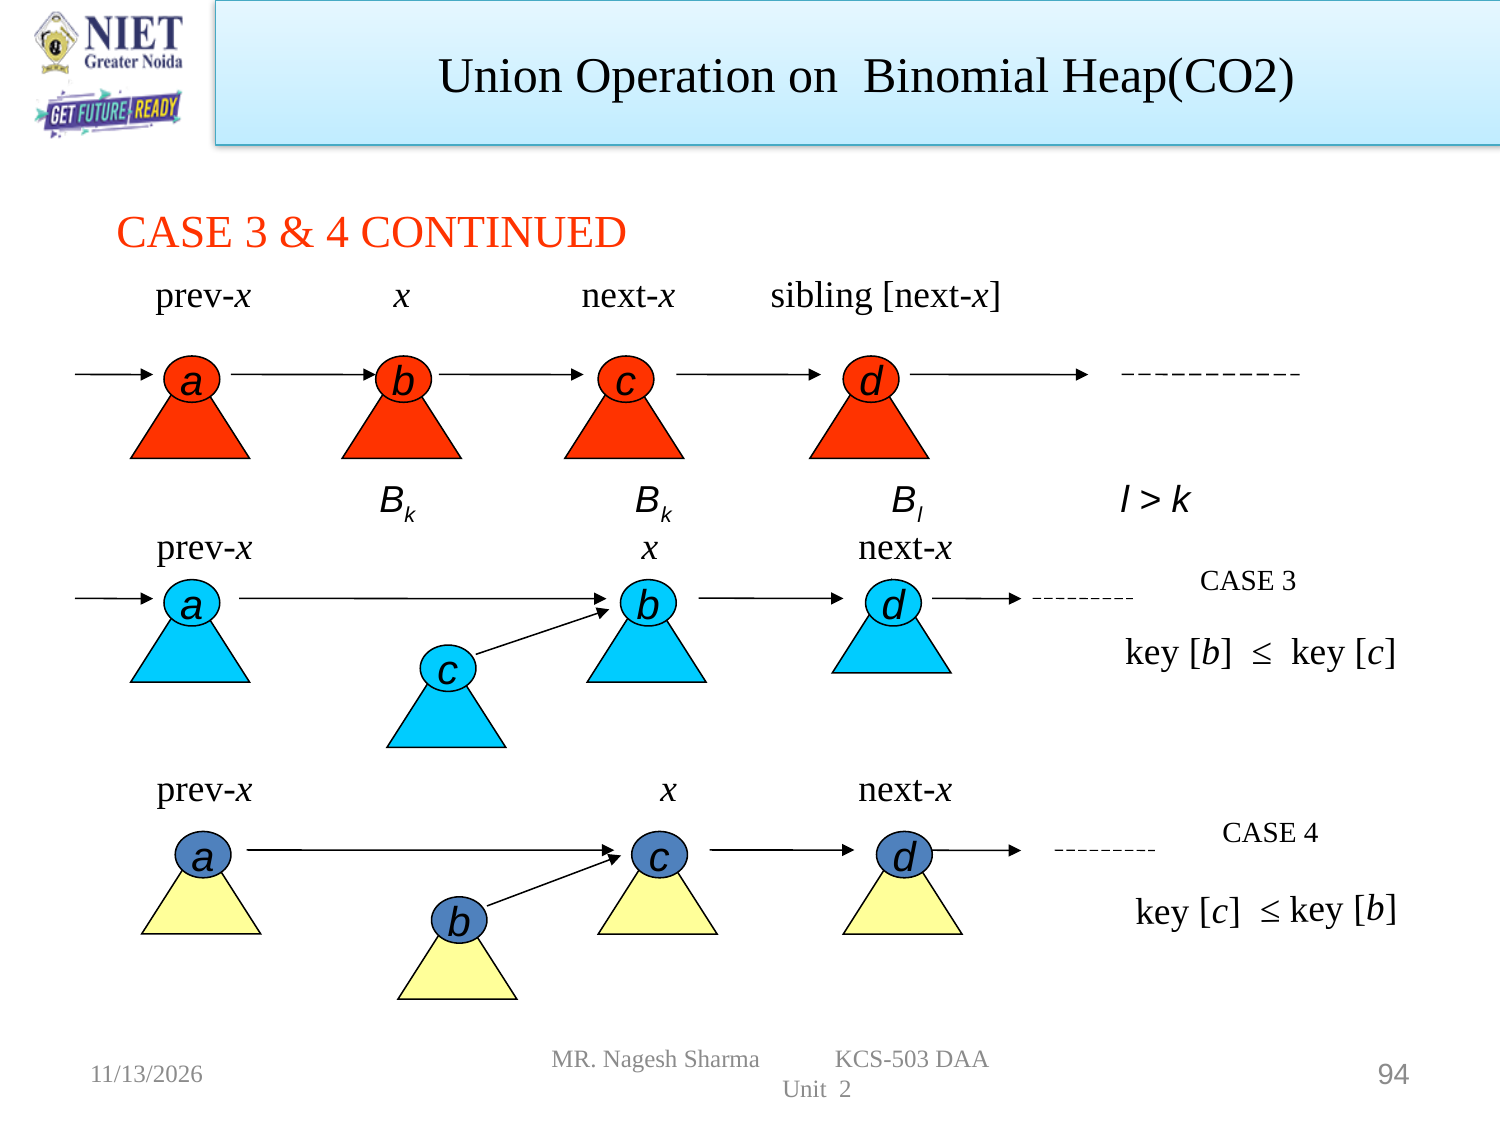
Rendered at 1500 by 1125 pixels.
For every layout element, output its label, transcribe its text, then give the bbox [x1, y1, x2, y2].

list CASE 3 & 4 CONTINUED [101, 194, 777, 282]
text_box [74, 368, 154, 381]
text_box b [375, 355, 432, 403]
text_box key [c] ≤ key [b] [1120, 874, 1438, 941]
text_box prev-x x next-x sibling [next-x] [140, 262, 1181, 323]
text_box [932, 844, 1022, 857]
text_box key [b] ≤ key [c] [1110, 619, 1450, 680]
text_box [438, 368, 584, 381]
text_box [698, 592, 844, 605]
text_box [909, 368, 1089, 381]
text_box [564, 395, 684, 459]
text_box b [620, 579, 677, 626]
text_box [843, 871, 963, 935]
text_box CASE 4 [1207, 805, 1389, 856]
slide_number 94 [1122, 1042, 1425, 1103]
text_box [397, 936, 517, 1000]
text_box [230, 368, 376, 381]
text_box CASE 3 [1185, 554, 1367, 604]
text_box [130, 619, 250, 683]
text_box [932, 592, 1022, 605]
text_box a [163, 579, 220, 626]
text_box prev-x x next-x [141, 514, 1055, 574]
text_box c [631, 831, 688, 878]
text_box [676, 368, 822, 381]
text_box Union Operation on Binomial Heap(CO2) [216, 0, 1500, 146]
text_box [74, 592, 154, 605]
text_box c [598, 355, 654, 403]
picture [0, 0, 216, 151]
text_box [832, 615, 952, 673]
text_box [141, 870, 261, 934]
text_box [486, 853, 622, 907]
text_box d [876, 831, 933, 878]
text_box [386, 684, 506, 748]
text_box c [420, 645, 476, 692]
text_box a [175, 831, 231, 878]
footer MR. Nagesh Sharma KCS-503 DAA Unit 2 [512, 1042, 1122, 1103]
text_box d [865, 579, 922, 626]
text_box prev-x x next-x [141, 756, 1055, 817]
text_box [598, 871, 718, 935]
text_box [709, 843, 855, 857]
text_box [587, 619, 707, 683]
text_box [130, 395, 250, 459]
text_box a [163, 355, 220, 403]
text_box [809, 395, 929, 459]
text_box b [431, 896, 487, 944]
text_box [246, 844, 615, 857]
text_box d [843, 355, 899, 403]
text_box [342, 395, 462, 459]
text_box [239, 592, 607, 605]
text_box [475, 607, 610, 655]
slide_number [75, 1042, 425, 1103]
text_box Bk Bk Bl l > k [364, 467, 1253, 534]
